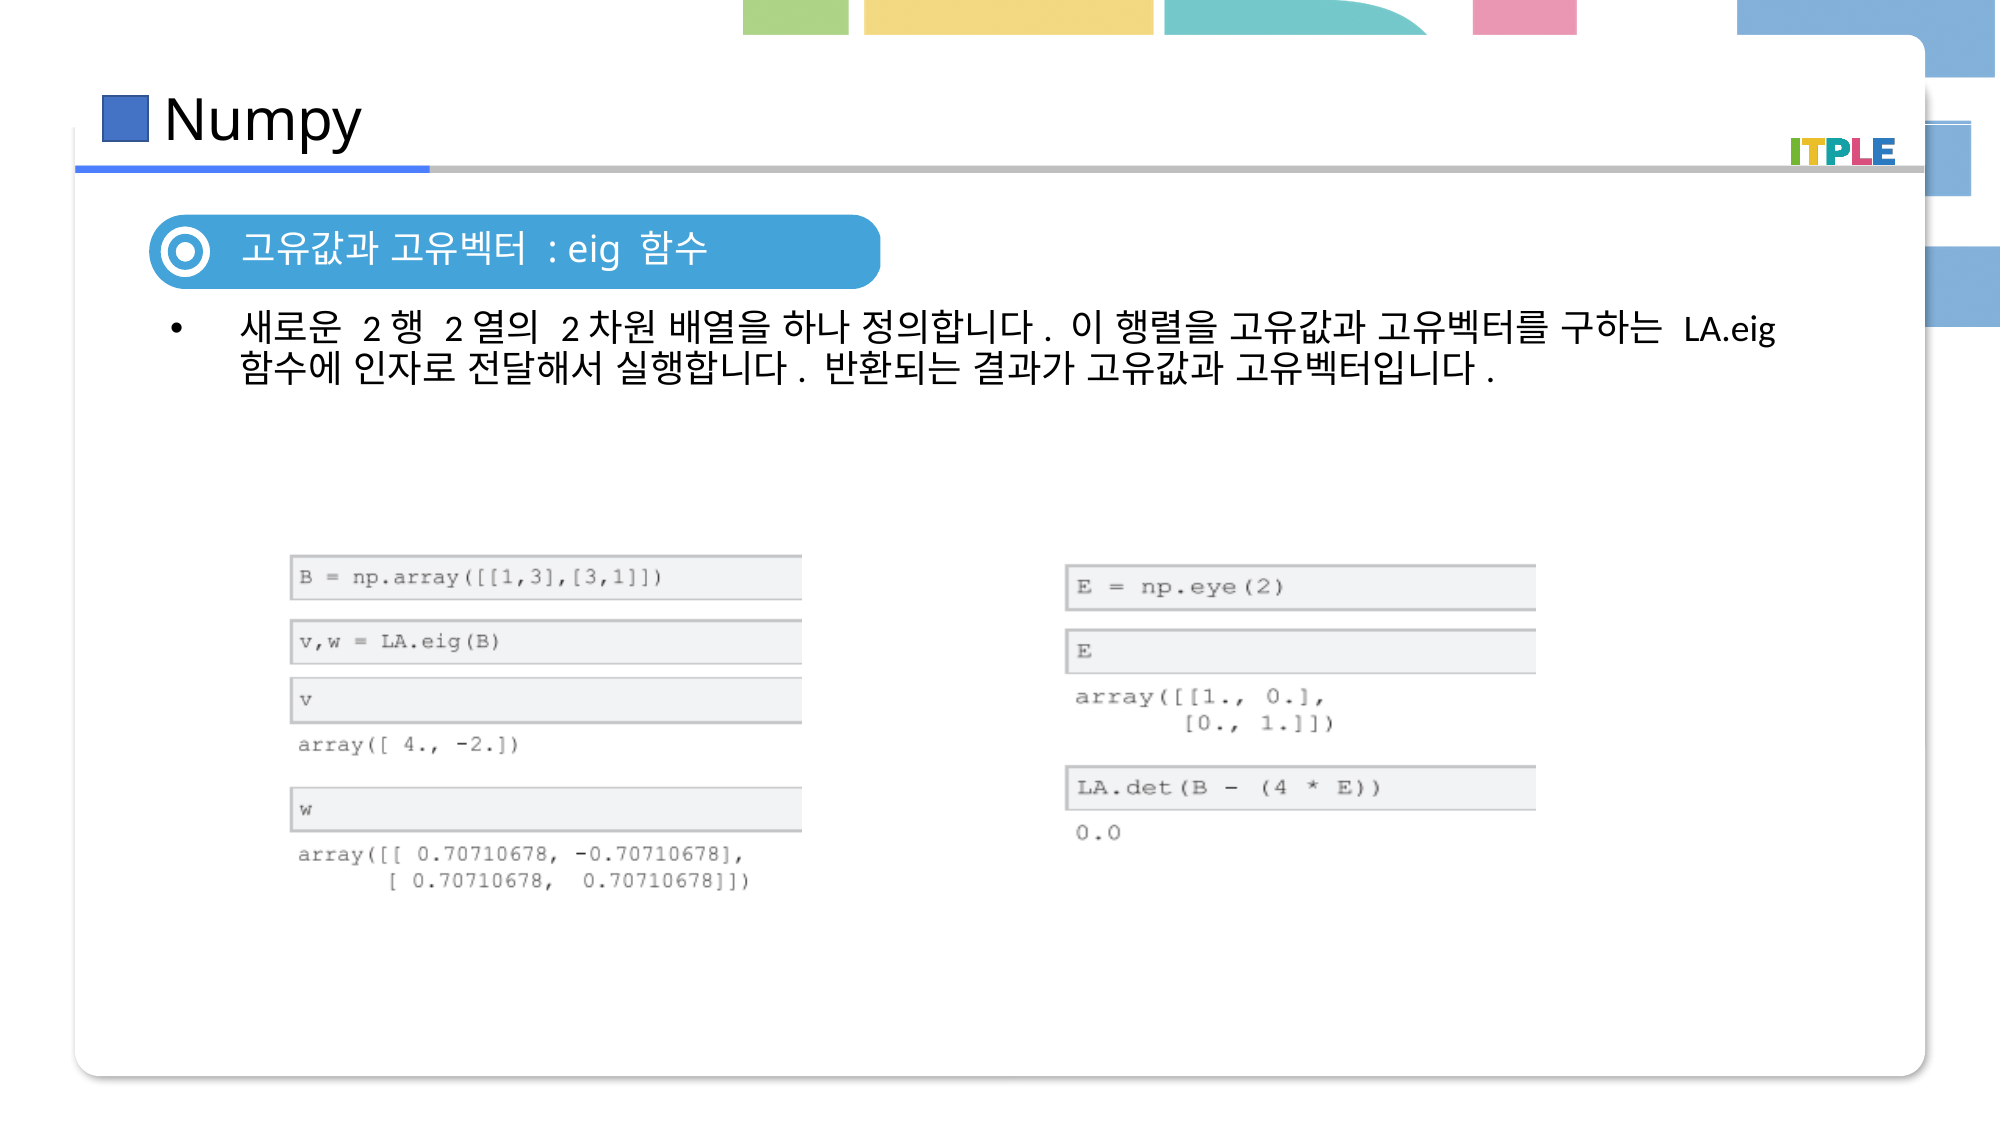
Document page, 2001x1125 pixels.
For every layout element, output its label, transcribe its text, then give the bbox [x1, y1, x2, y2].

list 새로운 2행 2열의 2차원 배열을 하나 정의합니다. 이 행렬을 고유값과 고유벡터를 구하는 LA.eig함수에 인자로 전달해서 실행합니다. 반환되는 결과가 고유값과 고유벡터입니다. [155, 302, 1796, 385]
picture [287, 544, 802, 908]
picture [1791, 138, 1895, 165]
picture [1056, 544, 1536, 858]
text_box 고유값과 고유벡터 : eig 함수 [226, 217, 735, 323]
